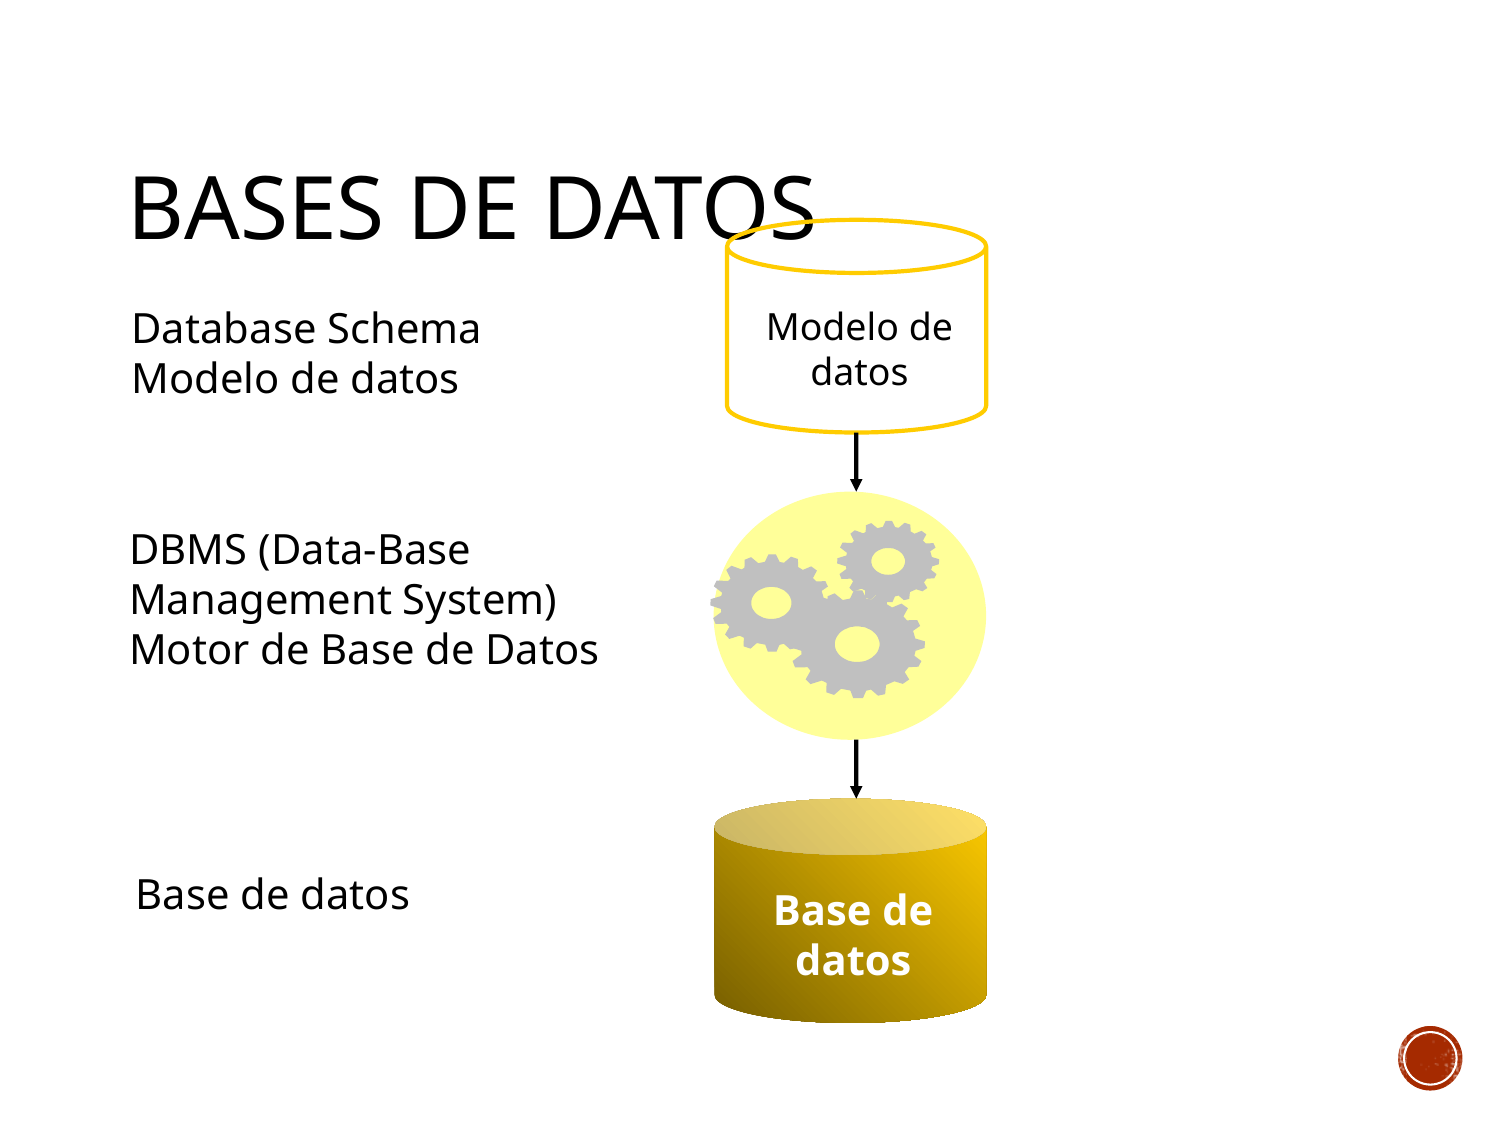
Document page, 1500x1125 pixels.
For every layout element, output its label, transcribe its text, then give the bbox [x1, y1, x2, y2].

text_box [128, 742, 984, 1021]
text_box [129, 436, 984, 738]
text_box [120, 220, 987, 431]
title Bases de Datos [112, 79, 1388, 344]
